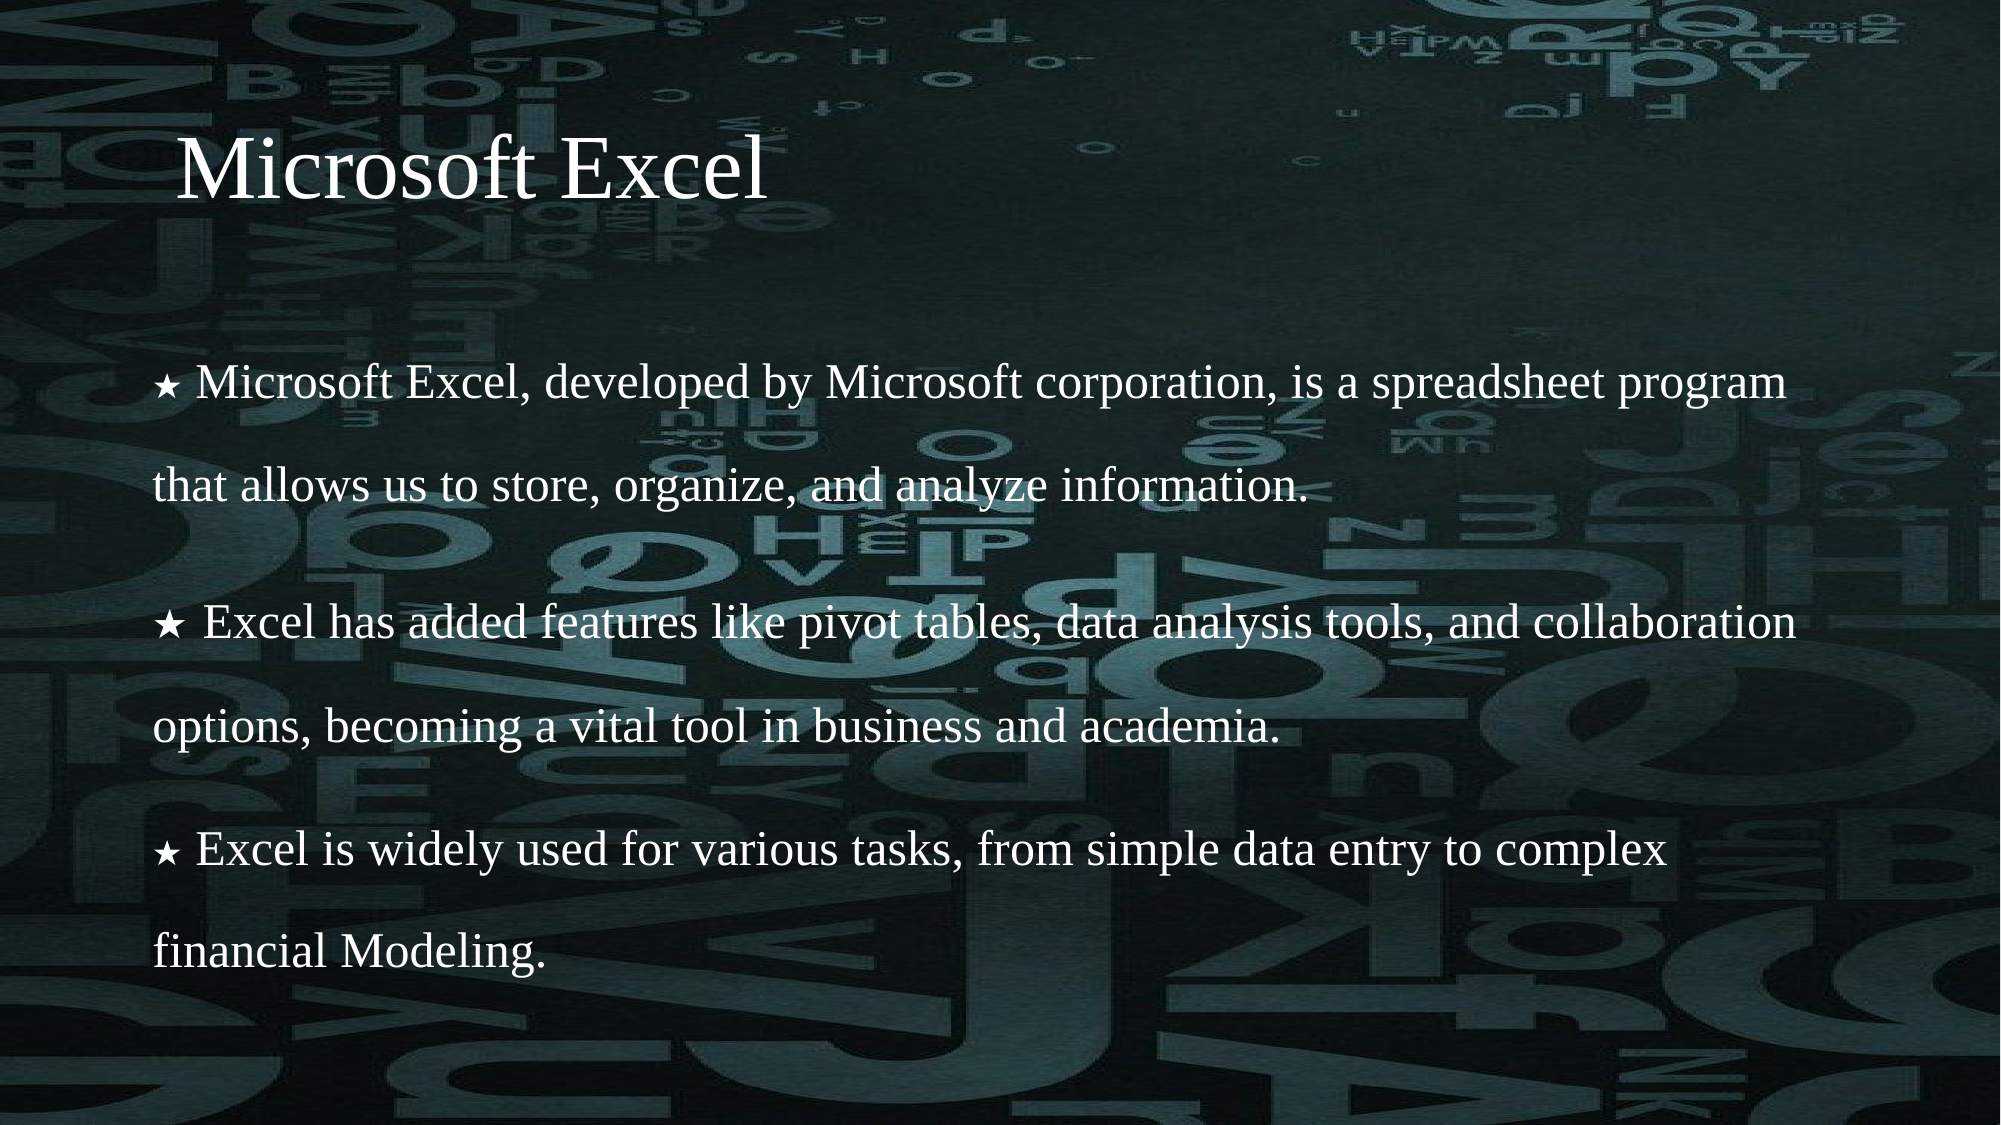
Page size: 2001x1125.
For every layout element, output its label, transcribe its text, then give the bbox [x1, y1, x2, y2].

list ★ Microsoft Excel, developed by Microsoft corporation, is a spreadsheet program that allows us to store, organize, and analyze information. ★ Excel has added features like pivot tables, data analysis tools, and collaboration options, becoming a vital tool in business and academia. ★ Excel is widely used for various tasks, from simple data entry to complex financial Modeling. [137, 299, 1825, 1066]
title Microsoft Excel [137, 59, 1863, 278]
picture [0, 0, 2001, 1125]
